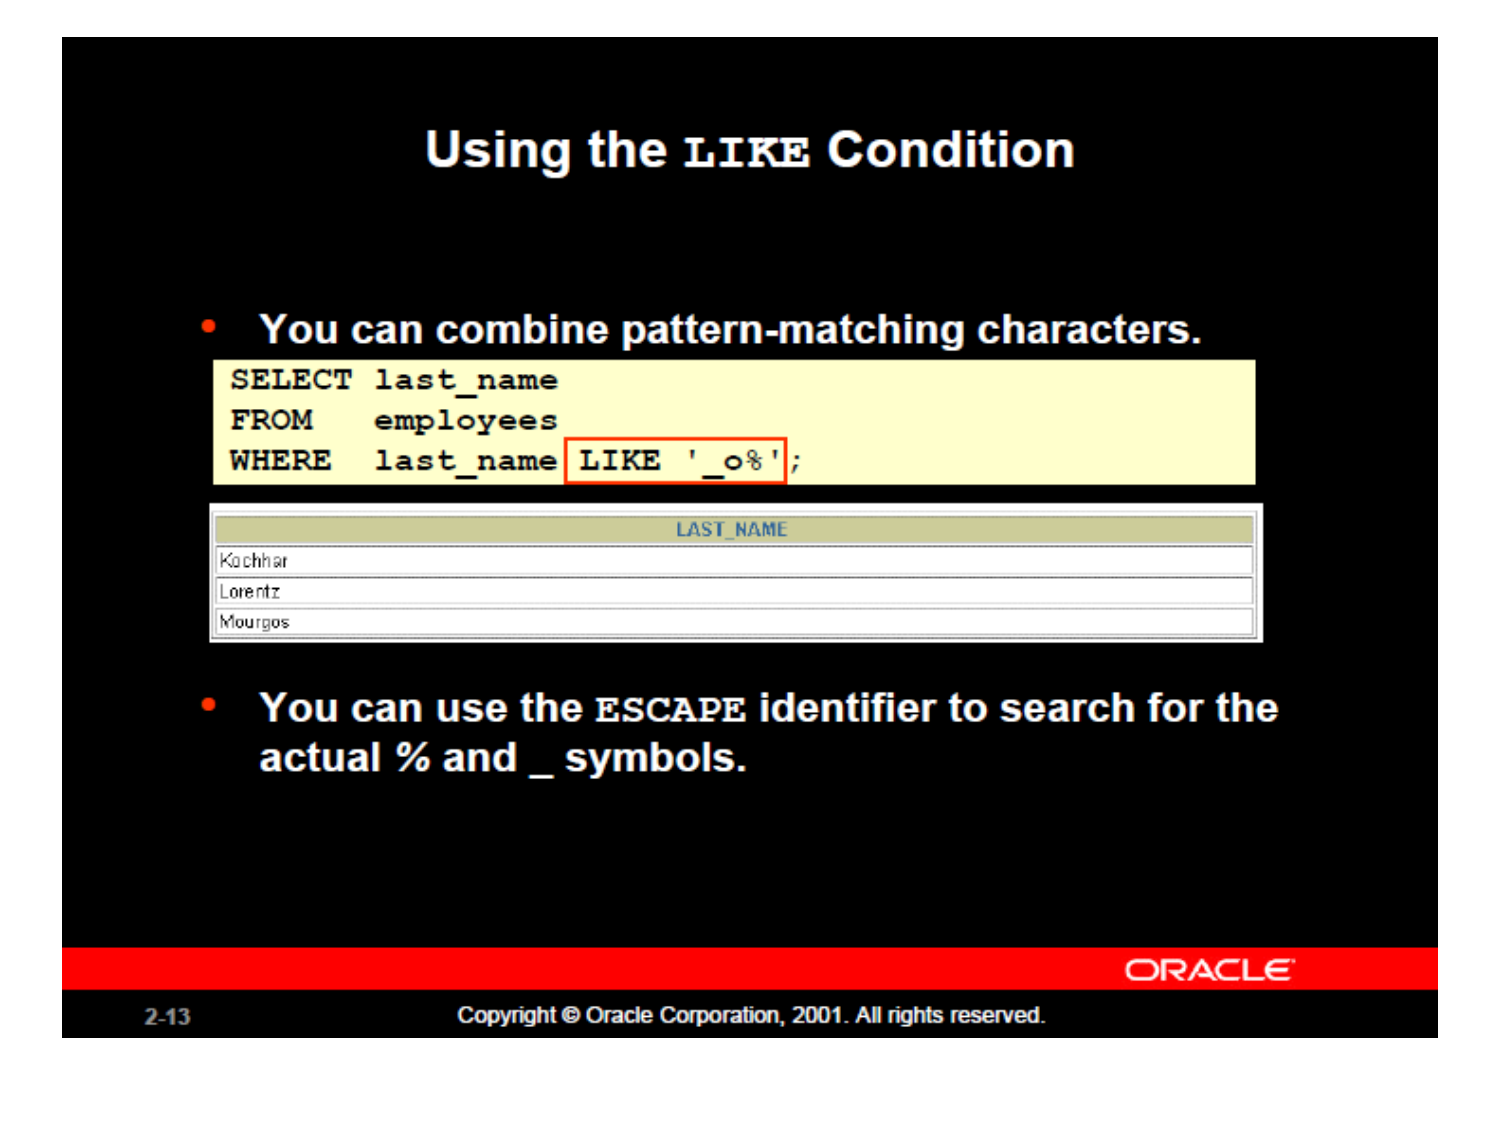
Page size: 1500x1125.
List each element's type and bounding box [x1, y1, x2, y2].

picture [62, 37, 1438, 1038]
